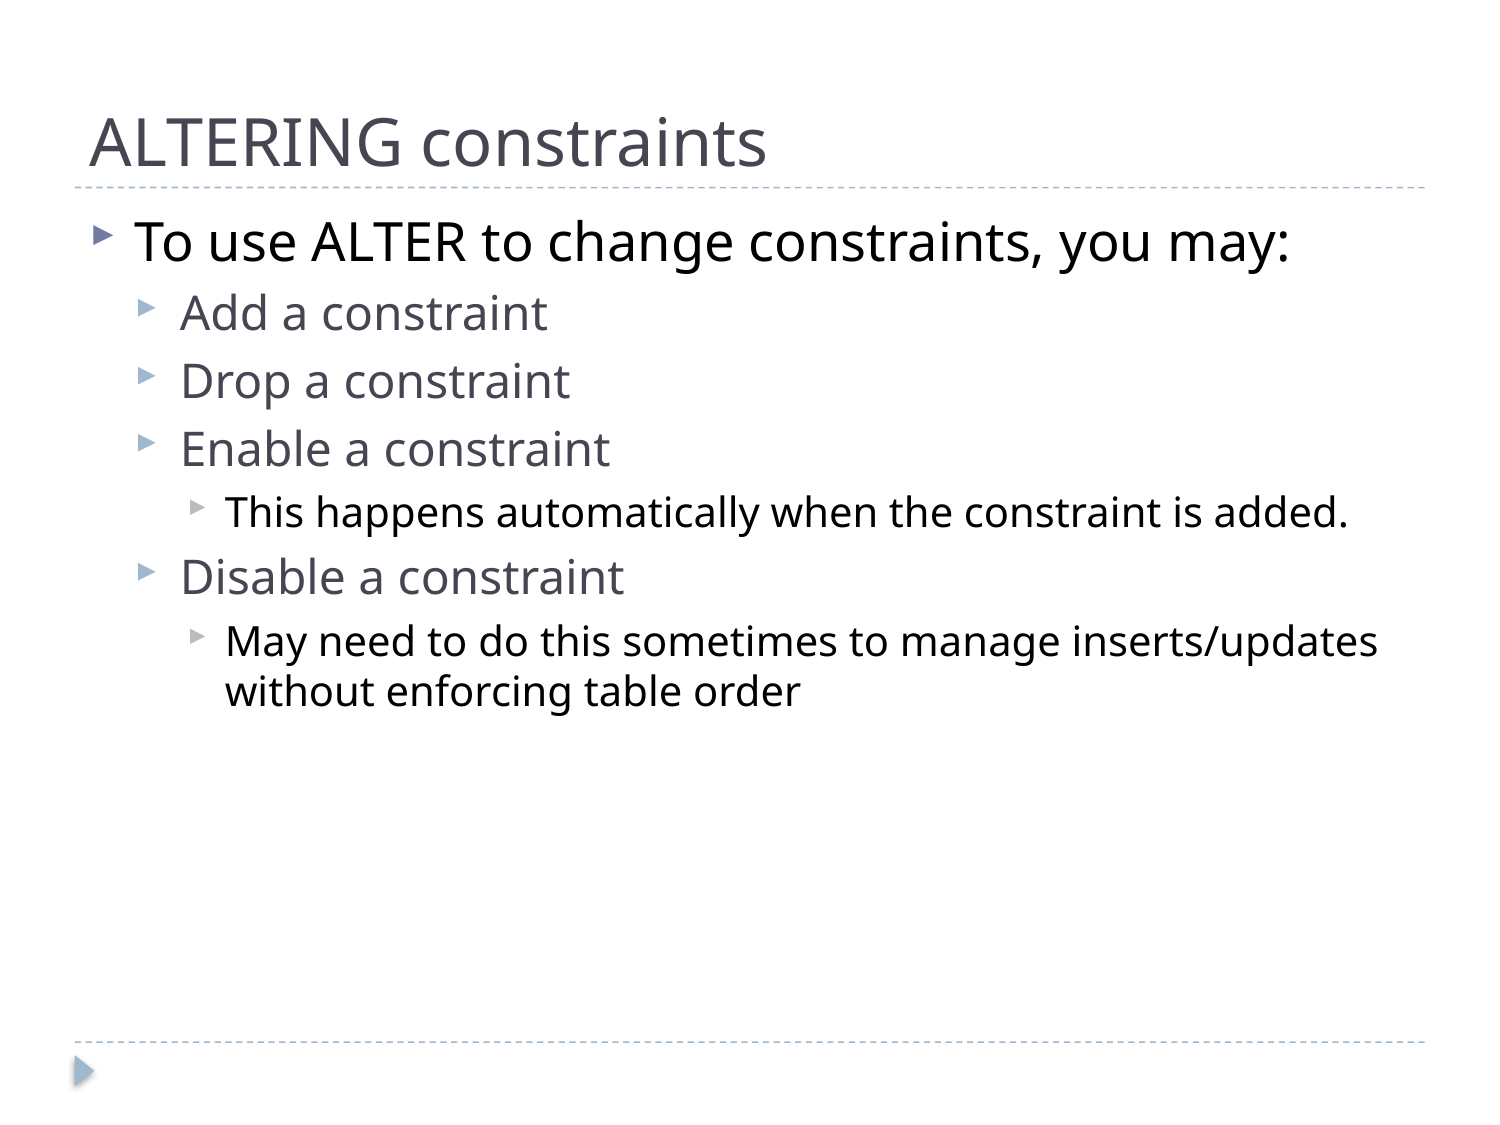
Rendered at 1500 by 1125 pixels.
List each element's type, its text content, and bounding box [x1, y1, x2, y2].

list To use ALTER to change constraints, you may: Add a constraint Drop a constraint Enable a constraint This happens automatically when the constraint is added. Disable a constraint May need to do this sometimes to manage inserts/updates without enforcing table order [75, 200, 1425, 1010]
title ALTERING constraints [75, 24, 1425, 188]
